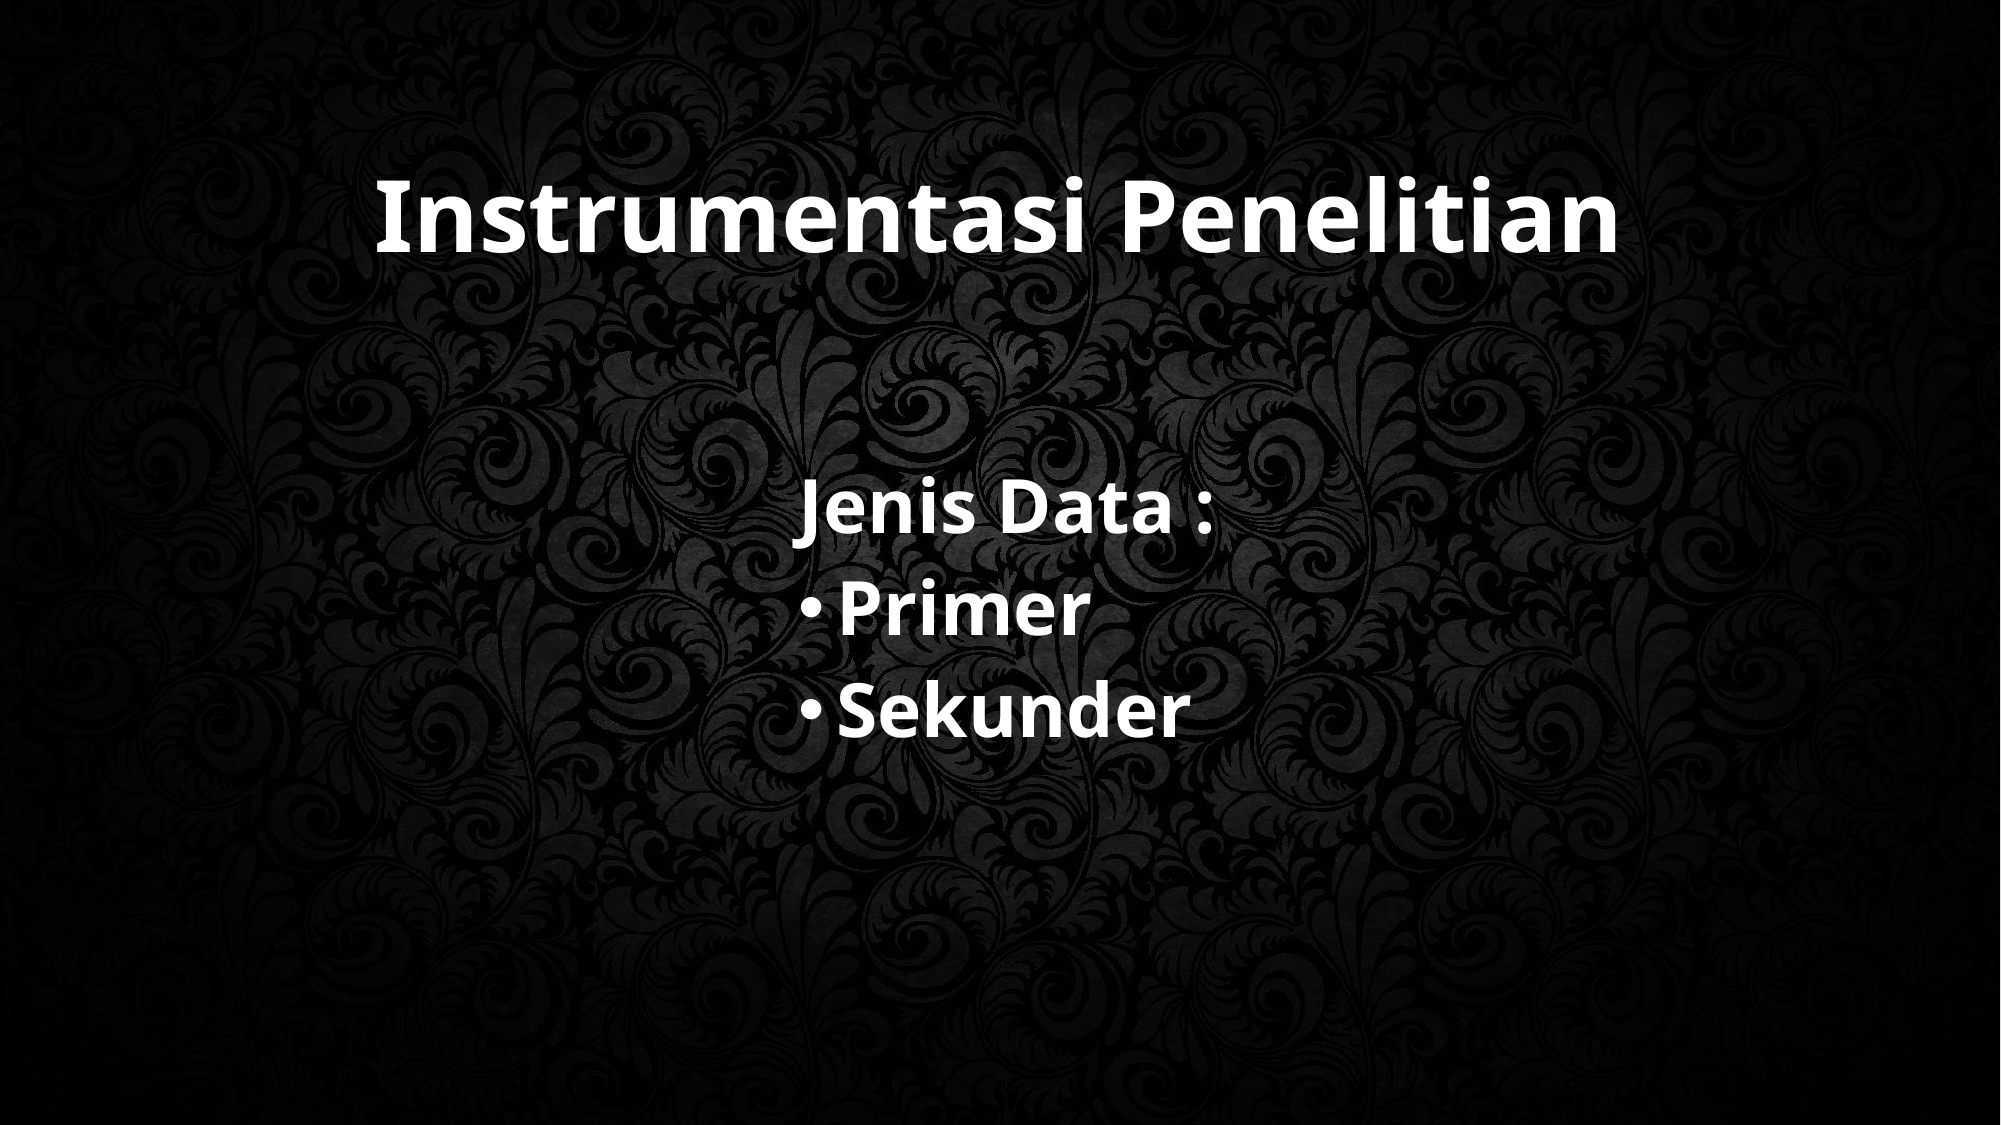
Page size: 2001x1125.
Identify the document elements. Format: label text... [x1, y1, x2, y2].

text_box Jenis Data : Primer Sekunder [784, 461, 1658, 947]
picture [0, 0, 2001, 1125]
text_box Instrumentasi Penelitian [237, 158, 1763, 331]
